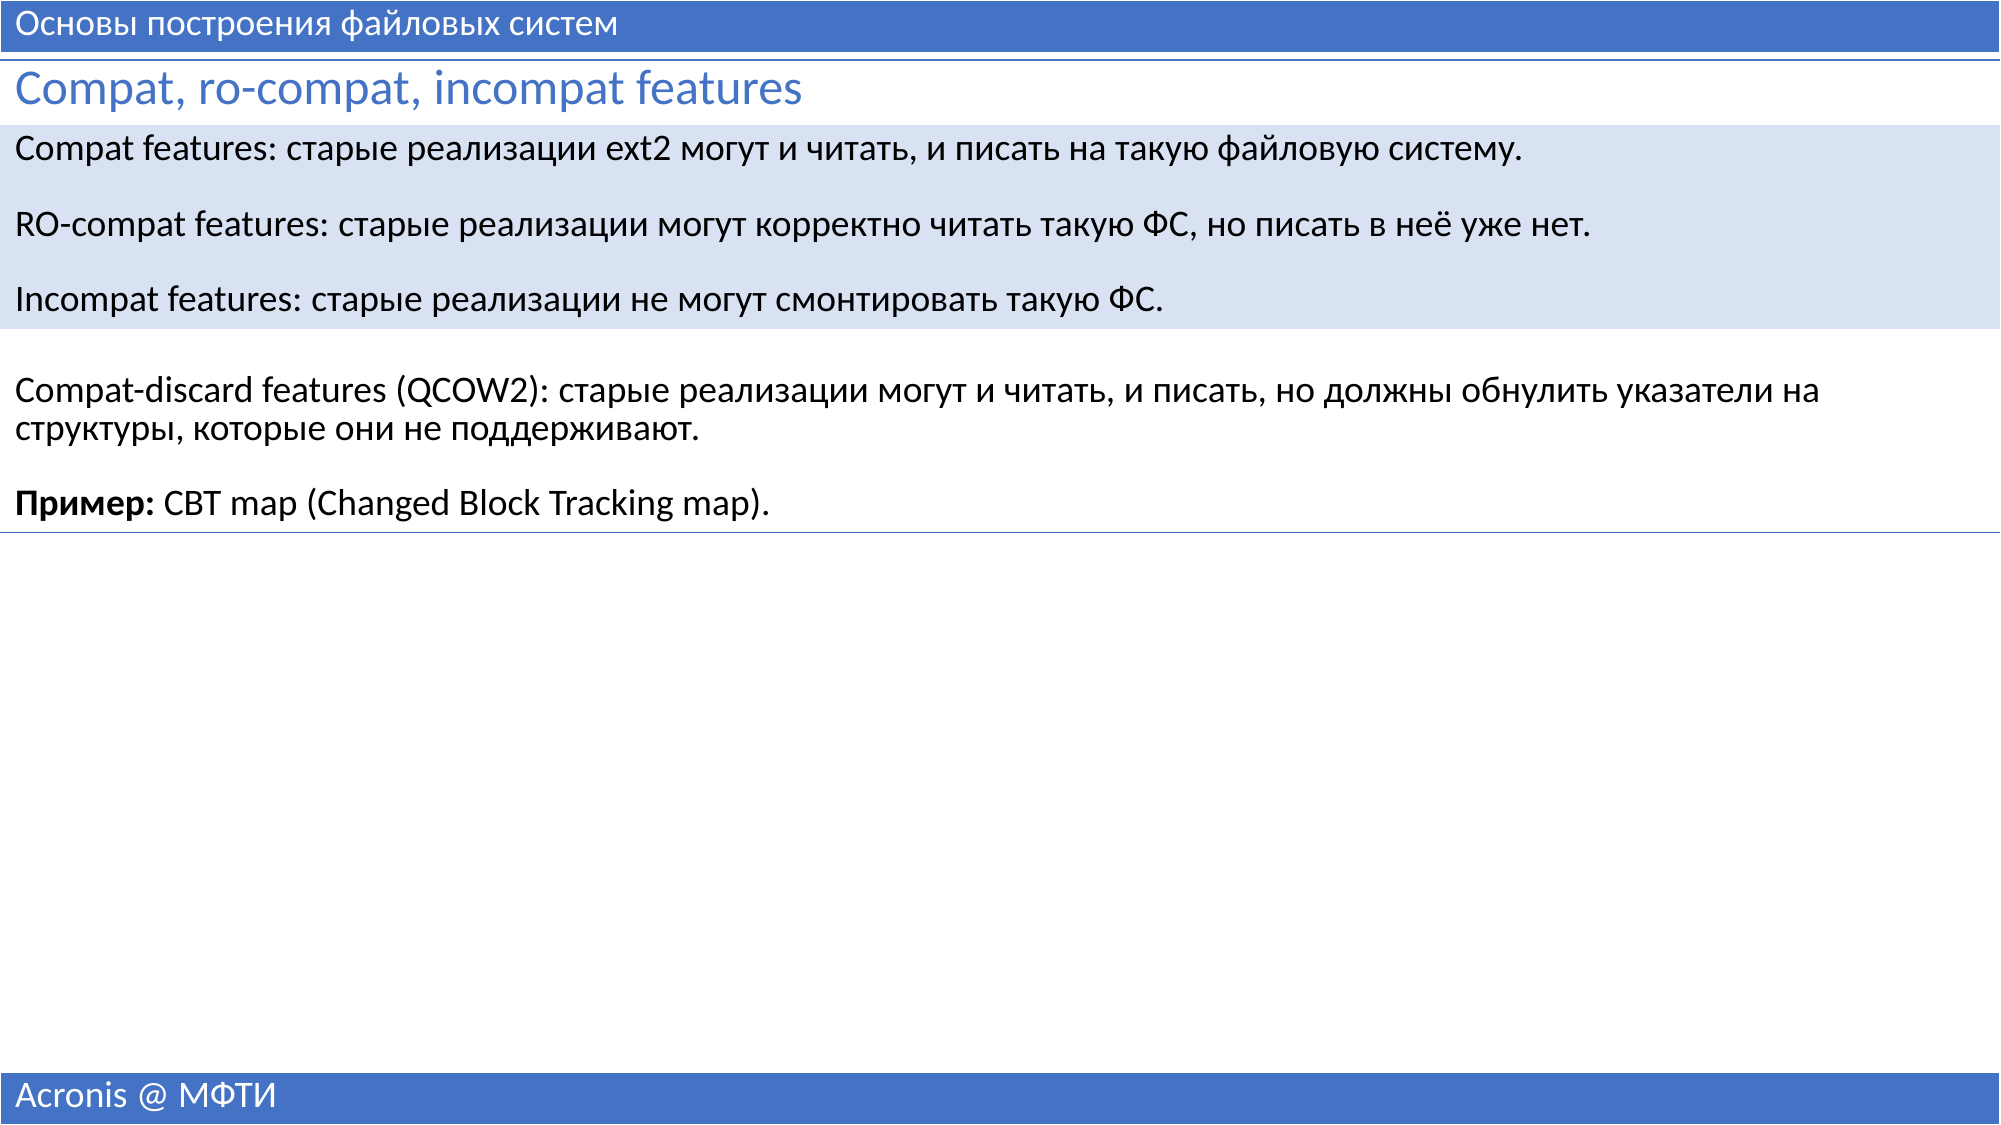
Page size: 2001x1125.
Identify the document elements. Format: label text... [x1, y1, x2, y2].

table_header Acronis @ МФТИ [1, 1073, 1999, 1124]
table_header Compat, ro-compat, incompat features [0, 61, 2000, 125]
table_cell Compat features: старые реализации ext2 могут и читать, и писать на такую файловую систему. RO-compat features: старые реализации могут корректно читать такую ФС, но писать в неё уже нет. Incompat features: старые реализации не могут смонтировать такую ФС. [0, 125, 2000, 329]
table_header Основы построения файловых систем [1, 1, 1999, 52]
table_cell Compat-discard features (QCOW2): старые реализации могут и читать, и писать, но должны обнулить указатели на структуры, которые они не поддерживают. Пример: CBT map (Changed Block Tracking map). [0, 329, 2000, 532]
